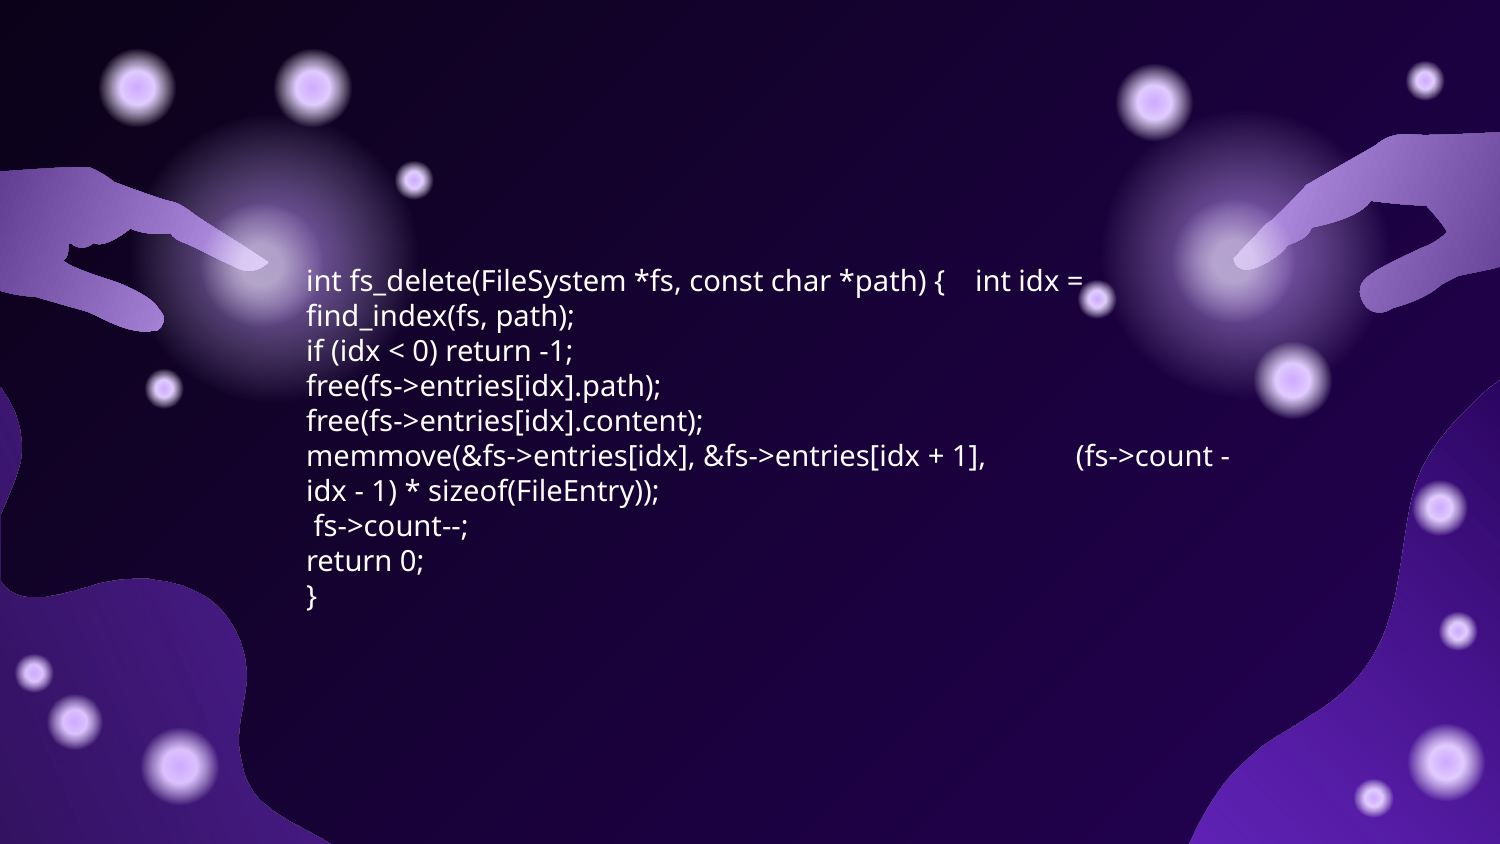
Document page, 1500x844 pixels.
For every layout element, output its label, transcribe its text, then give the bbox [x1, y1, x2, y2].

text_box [1026, 0, 1500, 473]
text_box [0, 33, 443, 428]
title int fs_delete(FileSystem *fs, const char *path) { int idx = find_index(fs, path); if (idx < 0) return -1; free(fs->entries[idx].path); free(fs->entries[idx].content); memmove(&fs->entries[idx], &fs->entries[idx + 1], (fs->count - idx - 1) * sizeof(FileEntry)); fs->count--; return 0; } [290, 233, 1288, 642]
